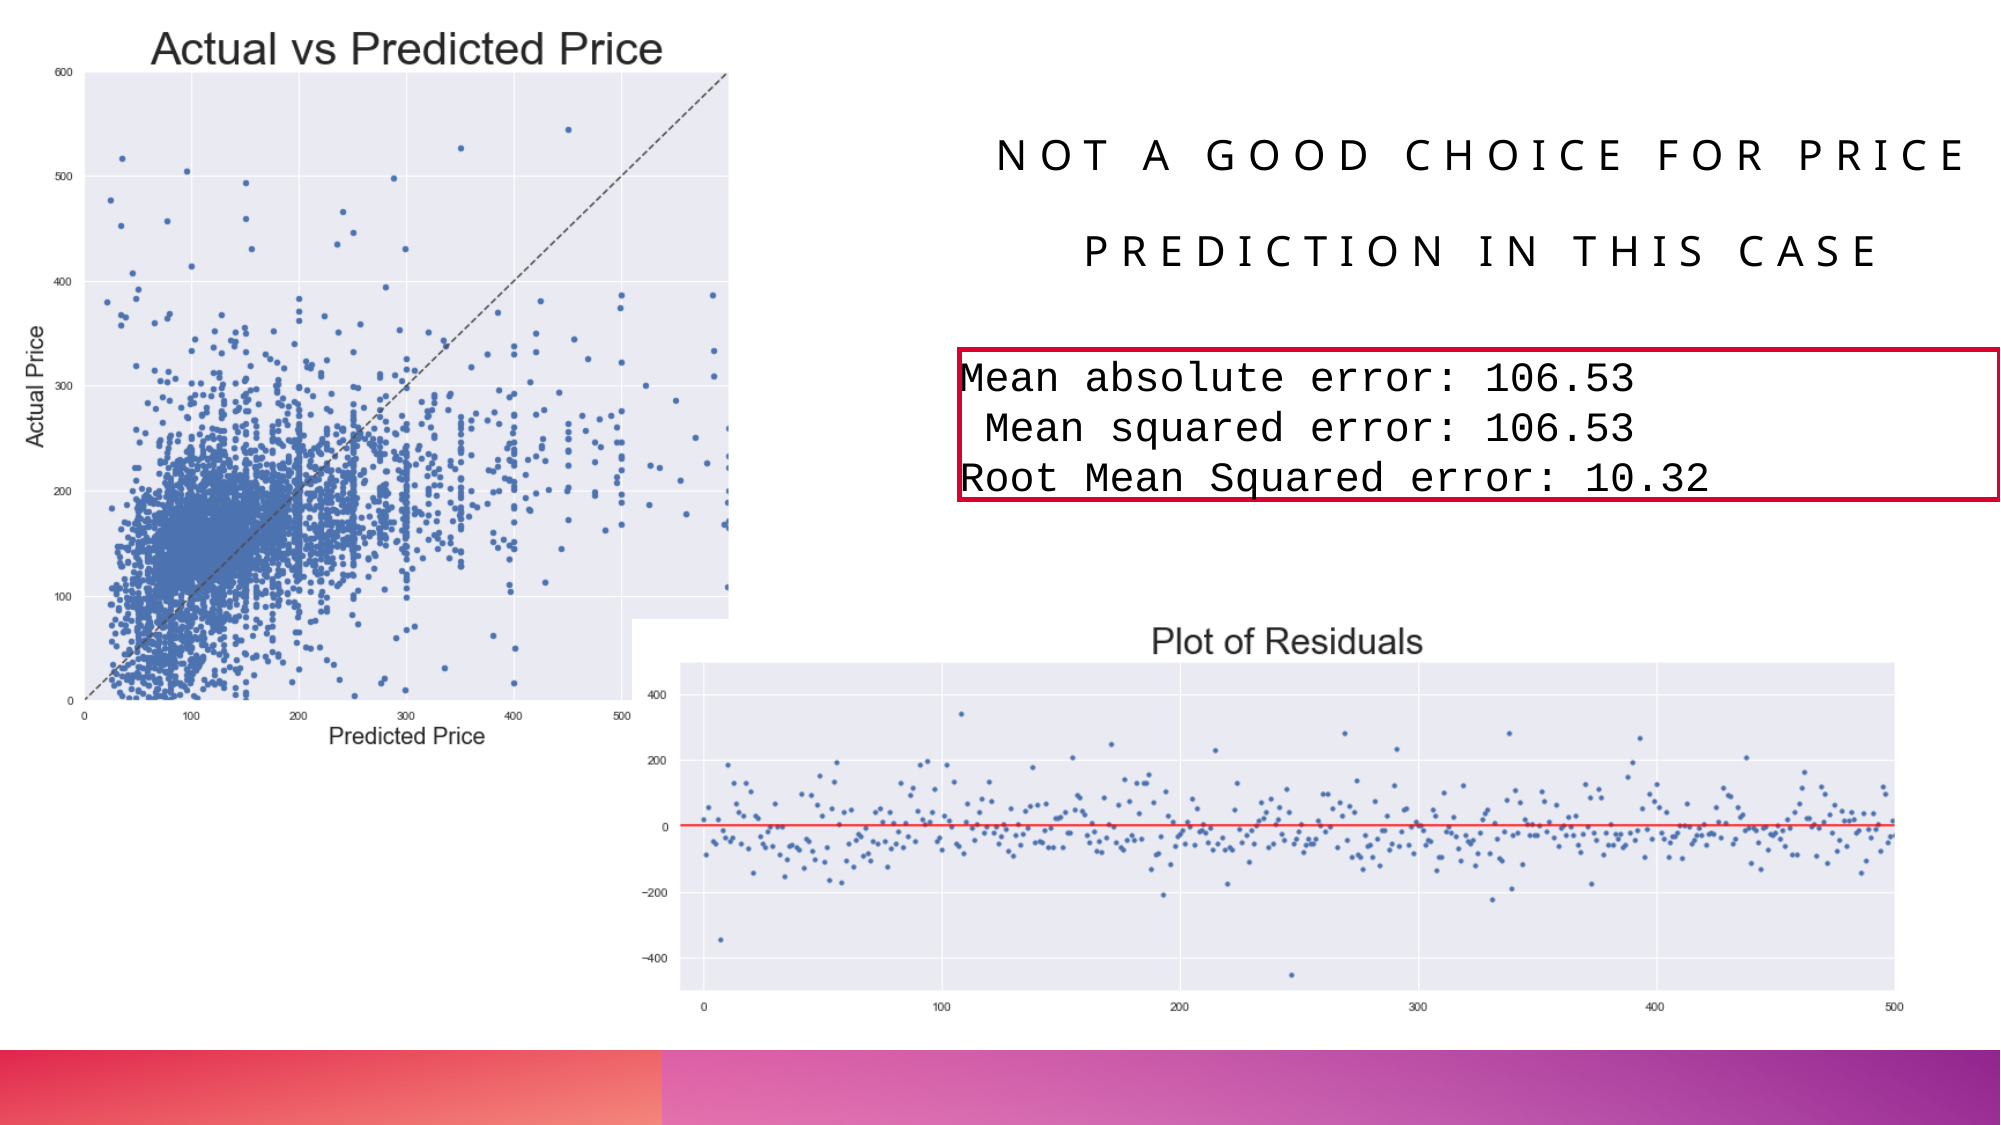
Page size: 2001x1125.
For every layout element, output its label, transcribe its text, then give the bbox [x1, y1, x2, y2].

picture [19, 24, 1913, 1022]
text_box Mean absolute error: 106.53 Mean squared error: 106.53 Root Mean Squared error: 10.32 [959, 349, 2000, 500]
text_box NOT A GOOD CHOICE FOR PRICE PREDICTION IN THIS CASE [978, 500, 1981, 1125]
text_box NOT A GOOD CHOICE FOR PRICE PREDICTION IN THIS CASE [978, 103, 1981, 349]
